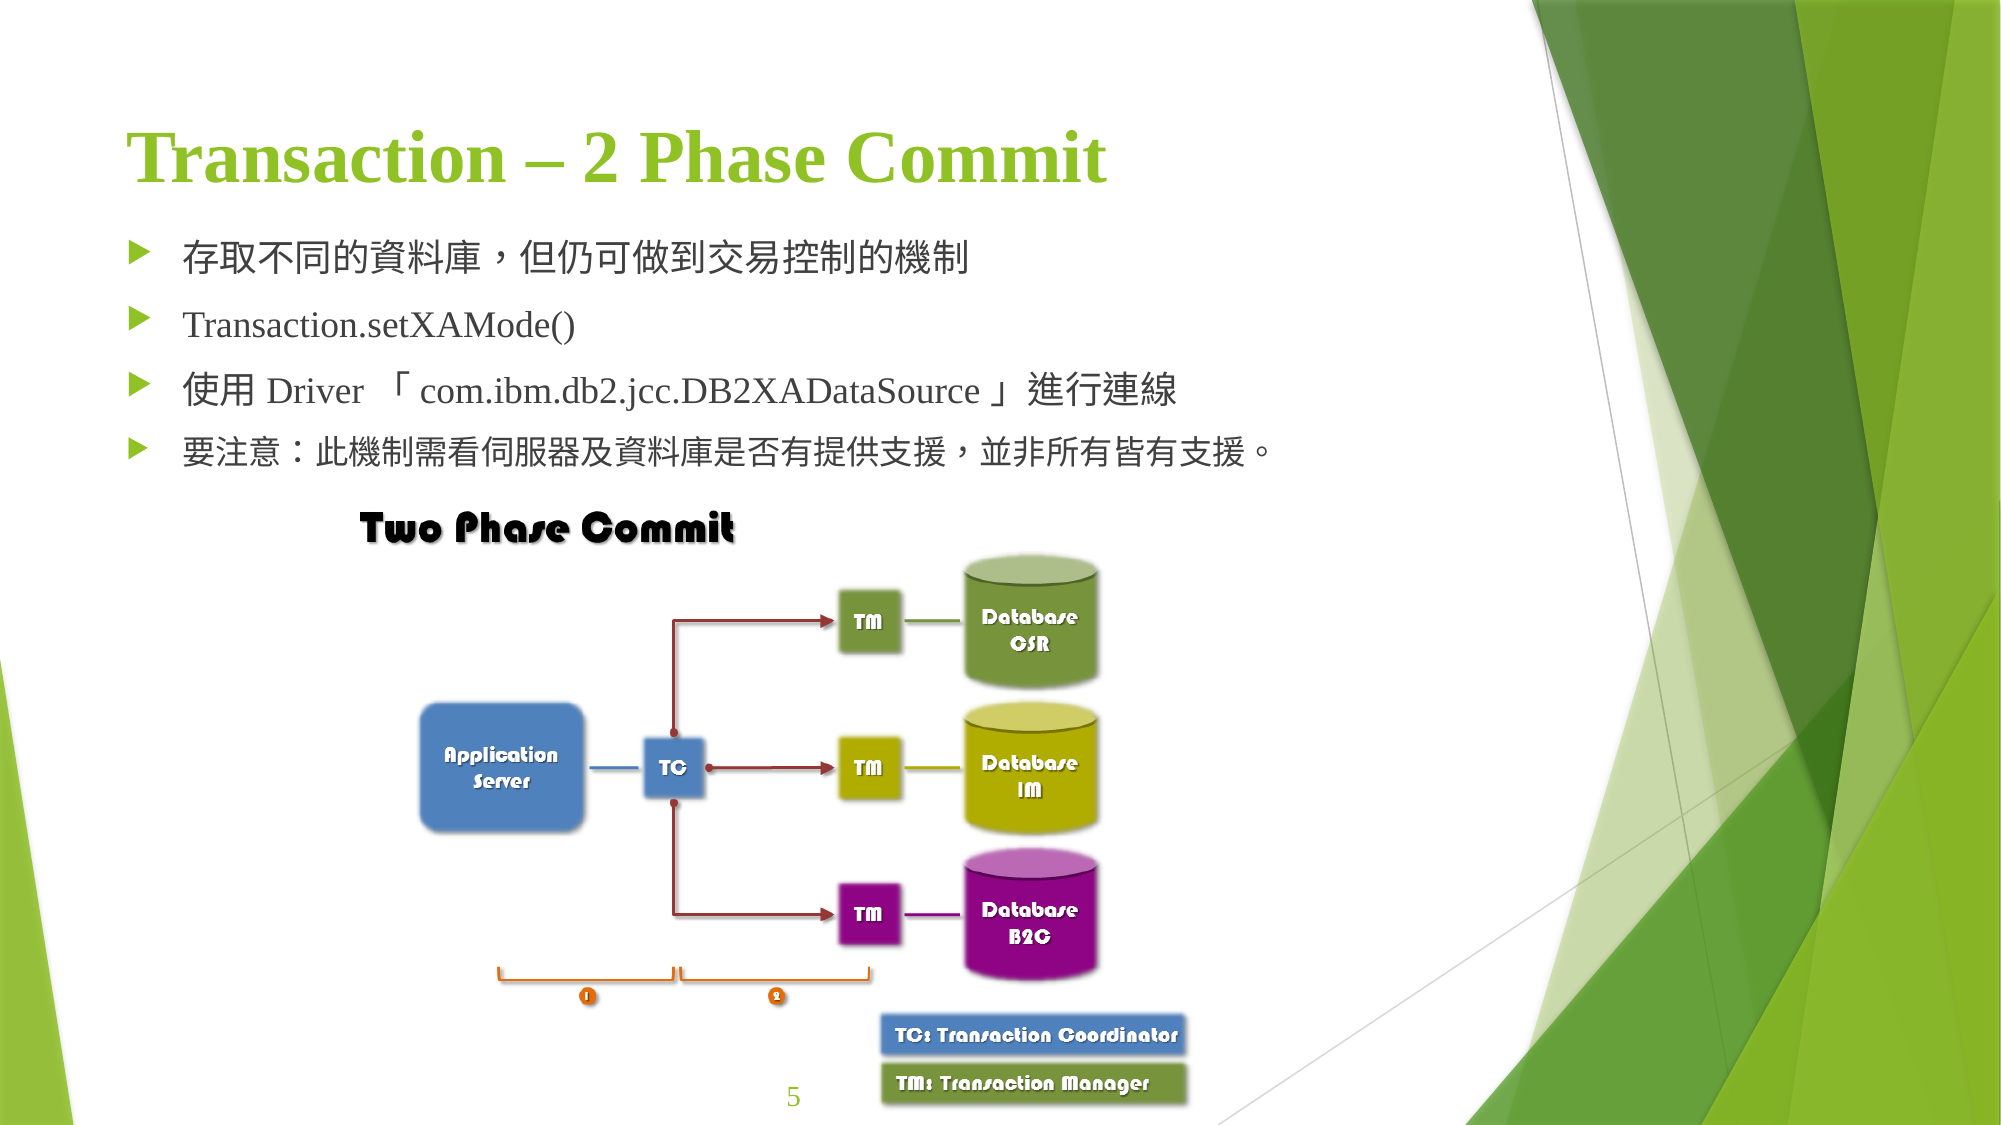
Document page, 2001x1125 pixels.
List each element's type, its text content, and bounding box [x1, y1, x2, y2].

picture [320, 473, 1206, 1125]
title Transaction – 2 Phase Commit [111, 99, 1522, 226]
list 存取不同的資料庫，但仍可做到交易控制的機制 Transaction.setXAMode() 使用Driver「com.ibm.db2.jcc.DB2XADataSource」進行連線 要注意：此機制需看伺服器及資料庫是否有提供支援，並非所有皆有支援。 [111, 226, 1522, 864]
